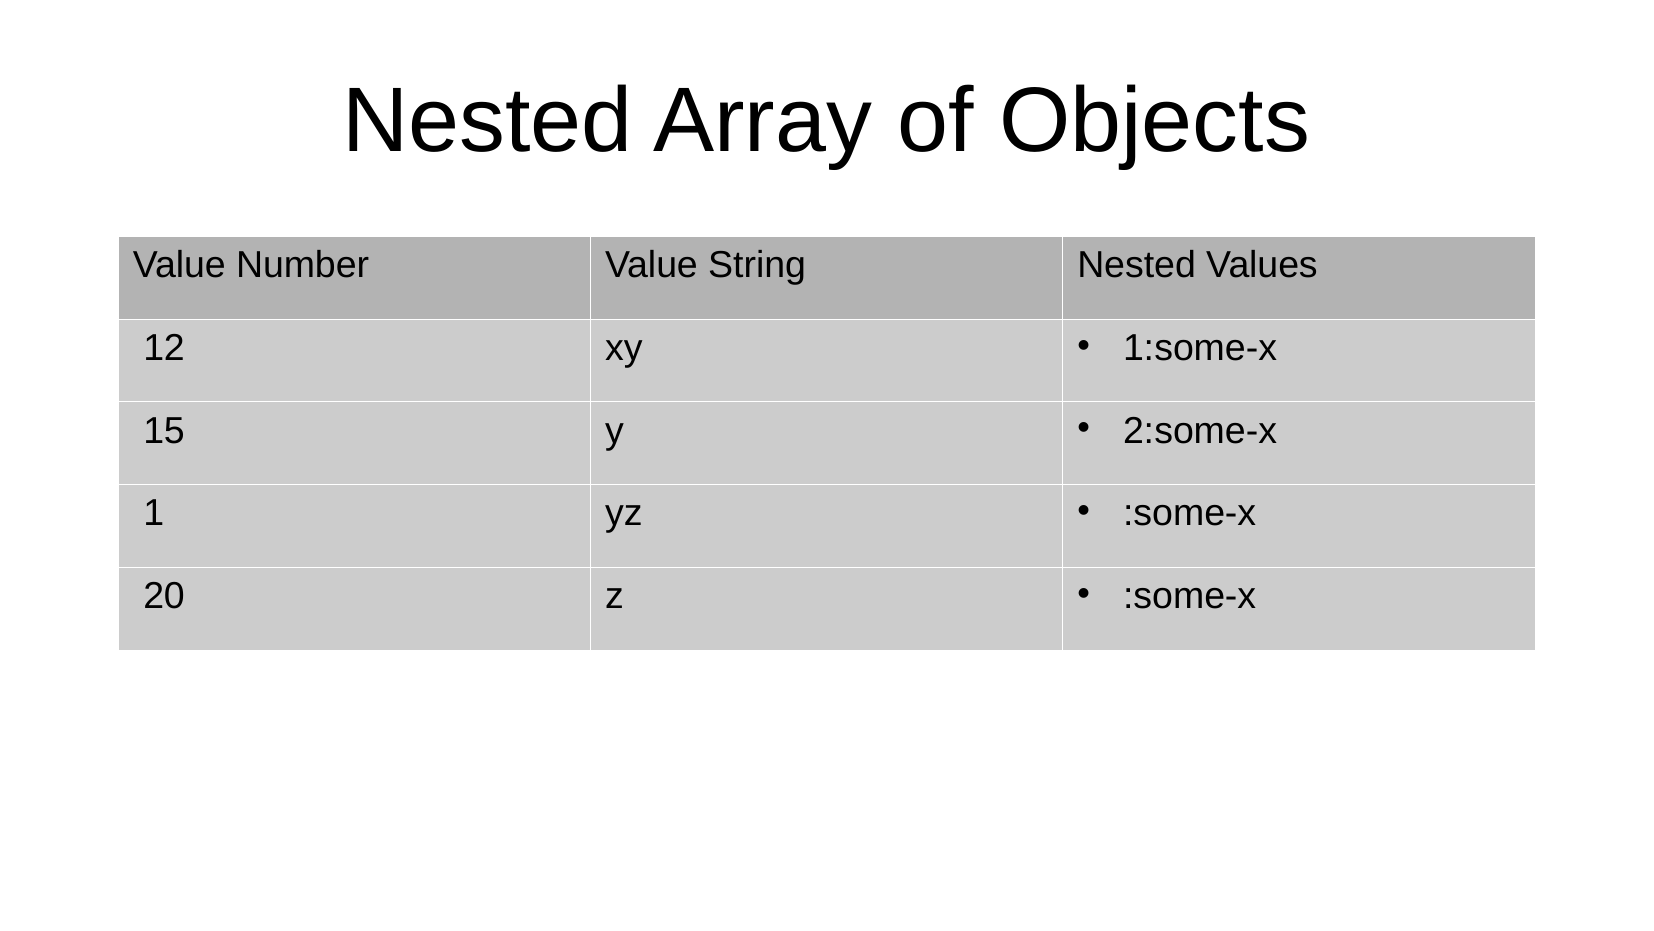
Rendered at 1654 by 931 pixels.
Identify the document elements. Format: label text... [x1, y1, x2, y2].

table_header Nested Values [1063, 237, 1535, 319]
table_cell :some-x [1063, 568, 1535, 650]
table_cell y [591, 402, 1062, 484]
table_header Value Number [119, 237, 590, 319]
table_cell 1:some-x [1063, 320, 1535, 401]
table_cell :some-x [1063, 485, 1535, 567]
text_box Nested Array of Objects [82, 37, 1571, 193]
table_cell 1 [119, 485, 590, 567]
table_cell 2:some-x [1063, 402, 1535, 484]
table_cell yz [591, 485, 1062, 567]
table_cell 12 [119, 320, 590, 401]
table_cell 15 [119, 402, 590, 484]
table_header Value String [591, 237, 1062, 319]
table_cell z [591, 568, 1062, 650]
table_cell 20 [119, 568, 590, 650]
text_box [82, 217, 1571, 757]
table_cell xy [591, 320, 1062, 401]
